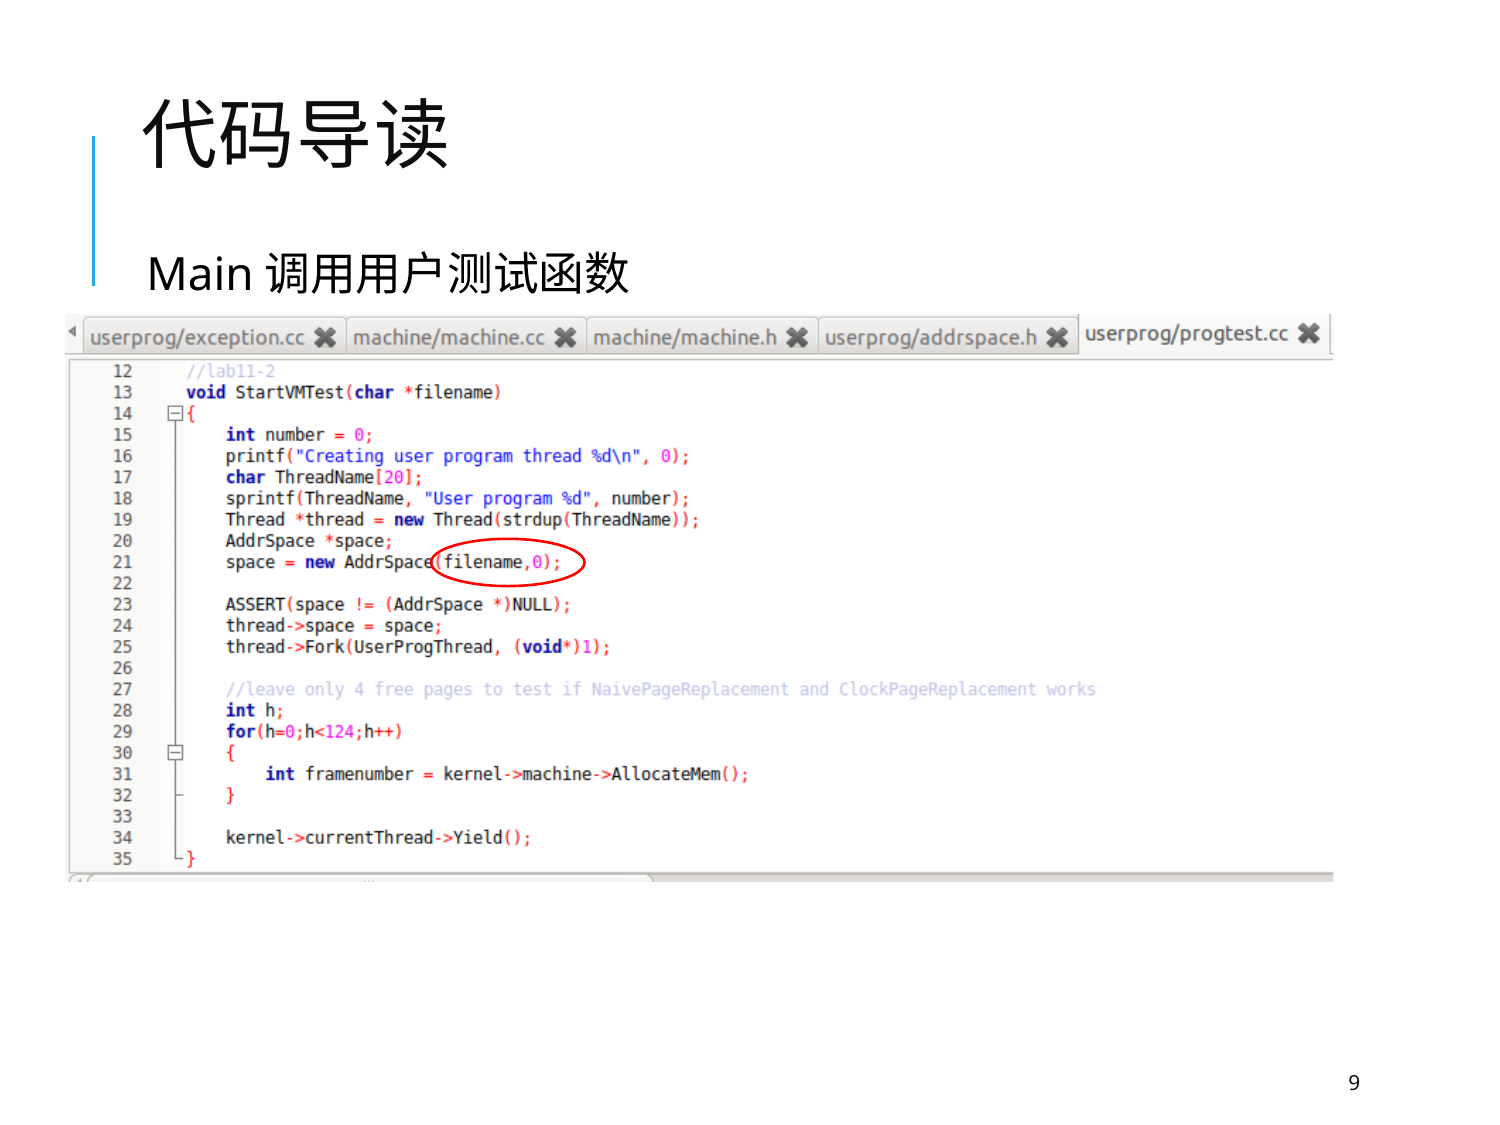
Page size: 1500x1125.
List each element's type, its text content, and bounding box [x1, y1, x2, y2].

title 代码导读 [126, 96, 1322, 185]
slide_number 9 [1333, 1061, 1454, 1107]
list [64, 314, 1334, 882]
text_box Main调用用户测试函数 [123, 243, 1424, 904]
